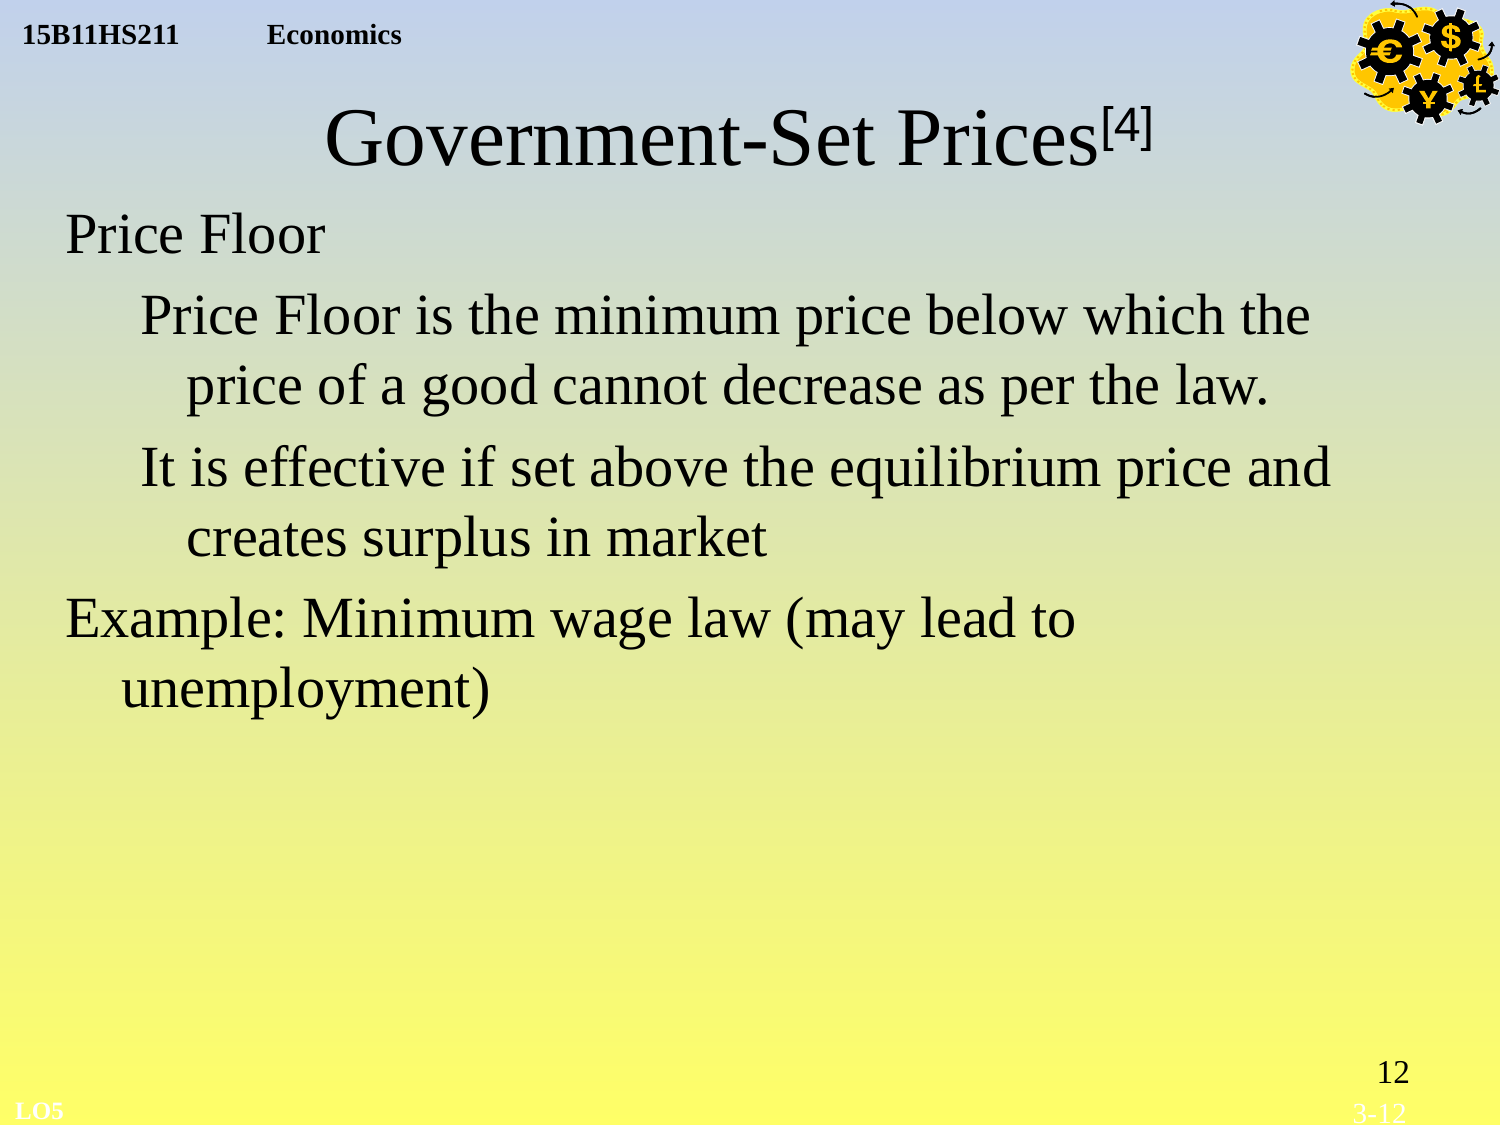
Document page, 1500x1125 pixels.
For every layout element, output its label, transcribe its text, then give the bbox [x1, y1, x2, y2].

text_box LO5 [0, 1087, 79, 1125]
text_box 3-12 [1338, 1087, 1500, 1125]
slide_number 12 [1074, 1042, 1425, 1103]
list Price Floor Price Floor is the minimum price below which the price of a good cannot decrease as per the law. It is effective if set above the equilibrium price and creates surplus in market Example: Minimum wage law (may lead to unemployment) [50, 187, 1400, 930]
title Government-Set Prices[4] [0, 75, 1500, 213]
